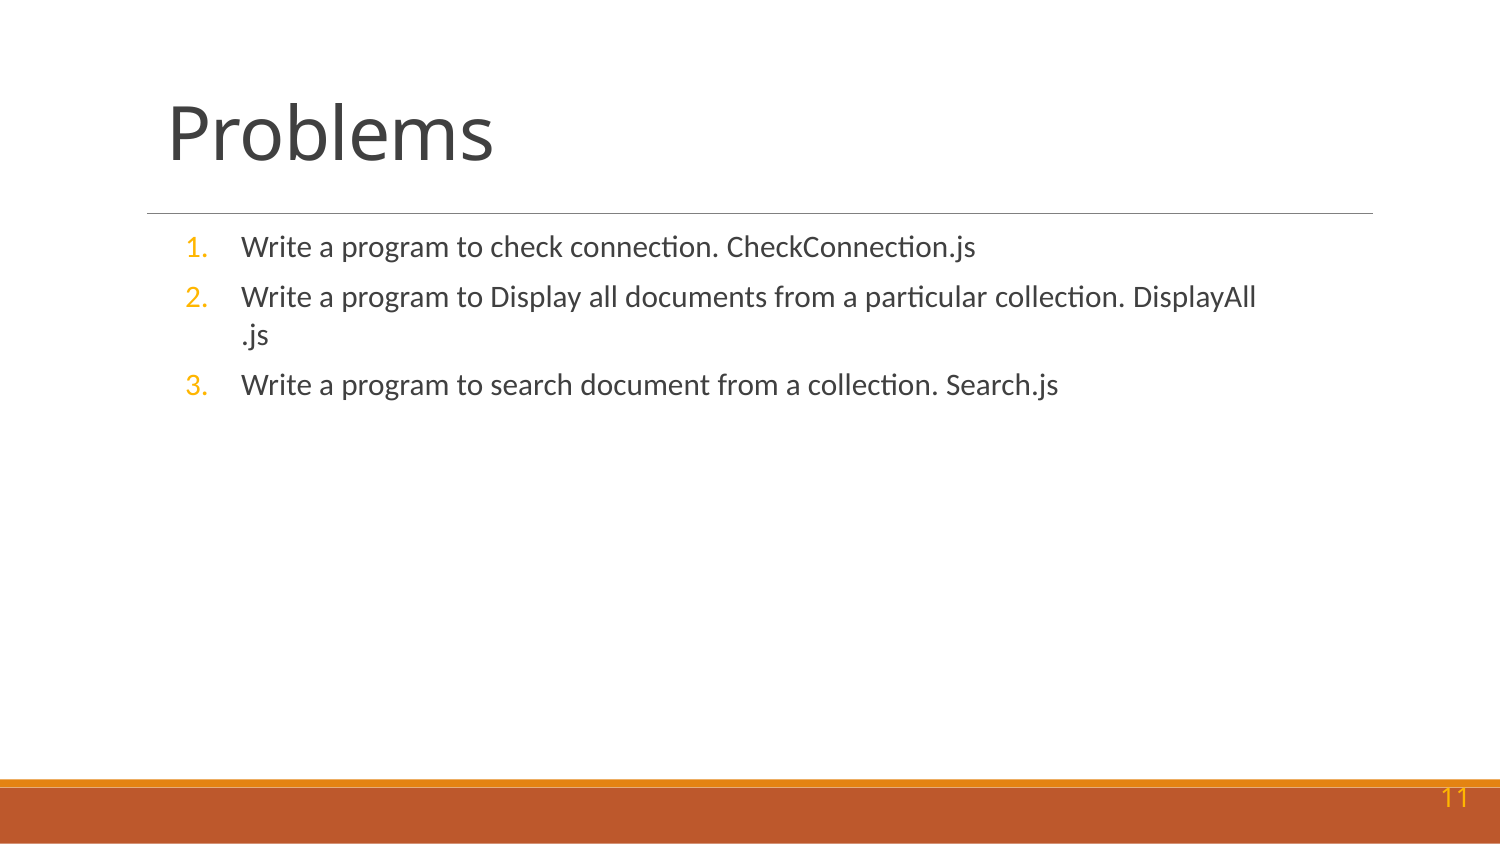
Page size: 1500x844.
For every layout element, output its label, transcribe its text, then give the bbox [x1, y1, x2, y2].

slide_number 11 [1411, 753, 1500, 844]
list Write a program to check connection. CheckConnection.js Write a program to Display all documents from a particular collection. DisplayAll.js Write a program to search document from a collection. Search.js [151, 211, 1278, 600]
title Problems [151, 70, 1278, 211]
